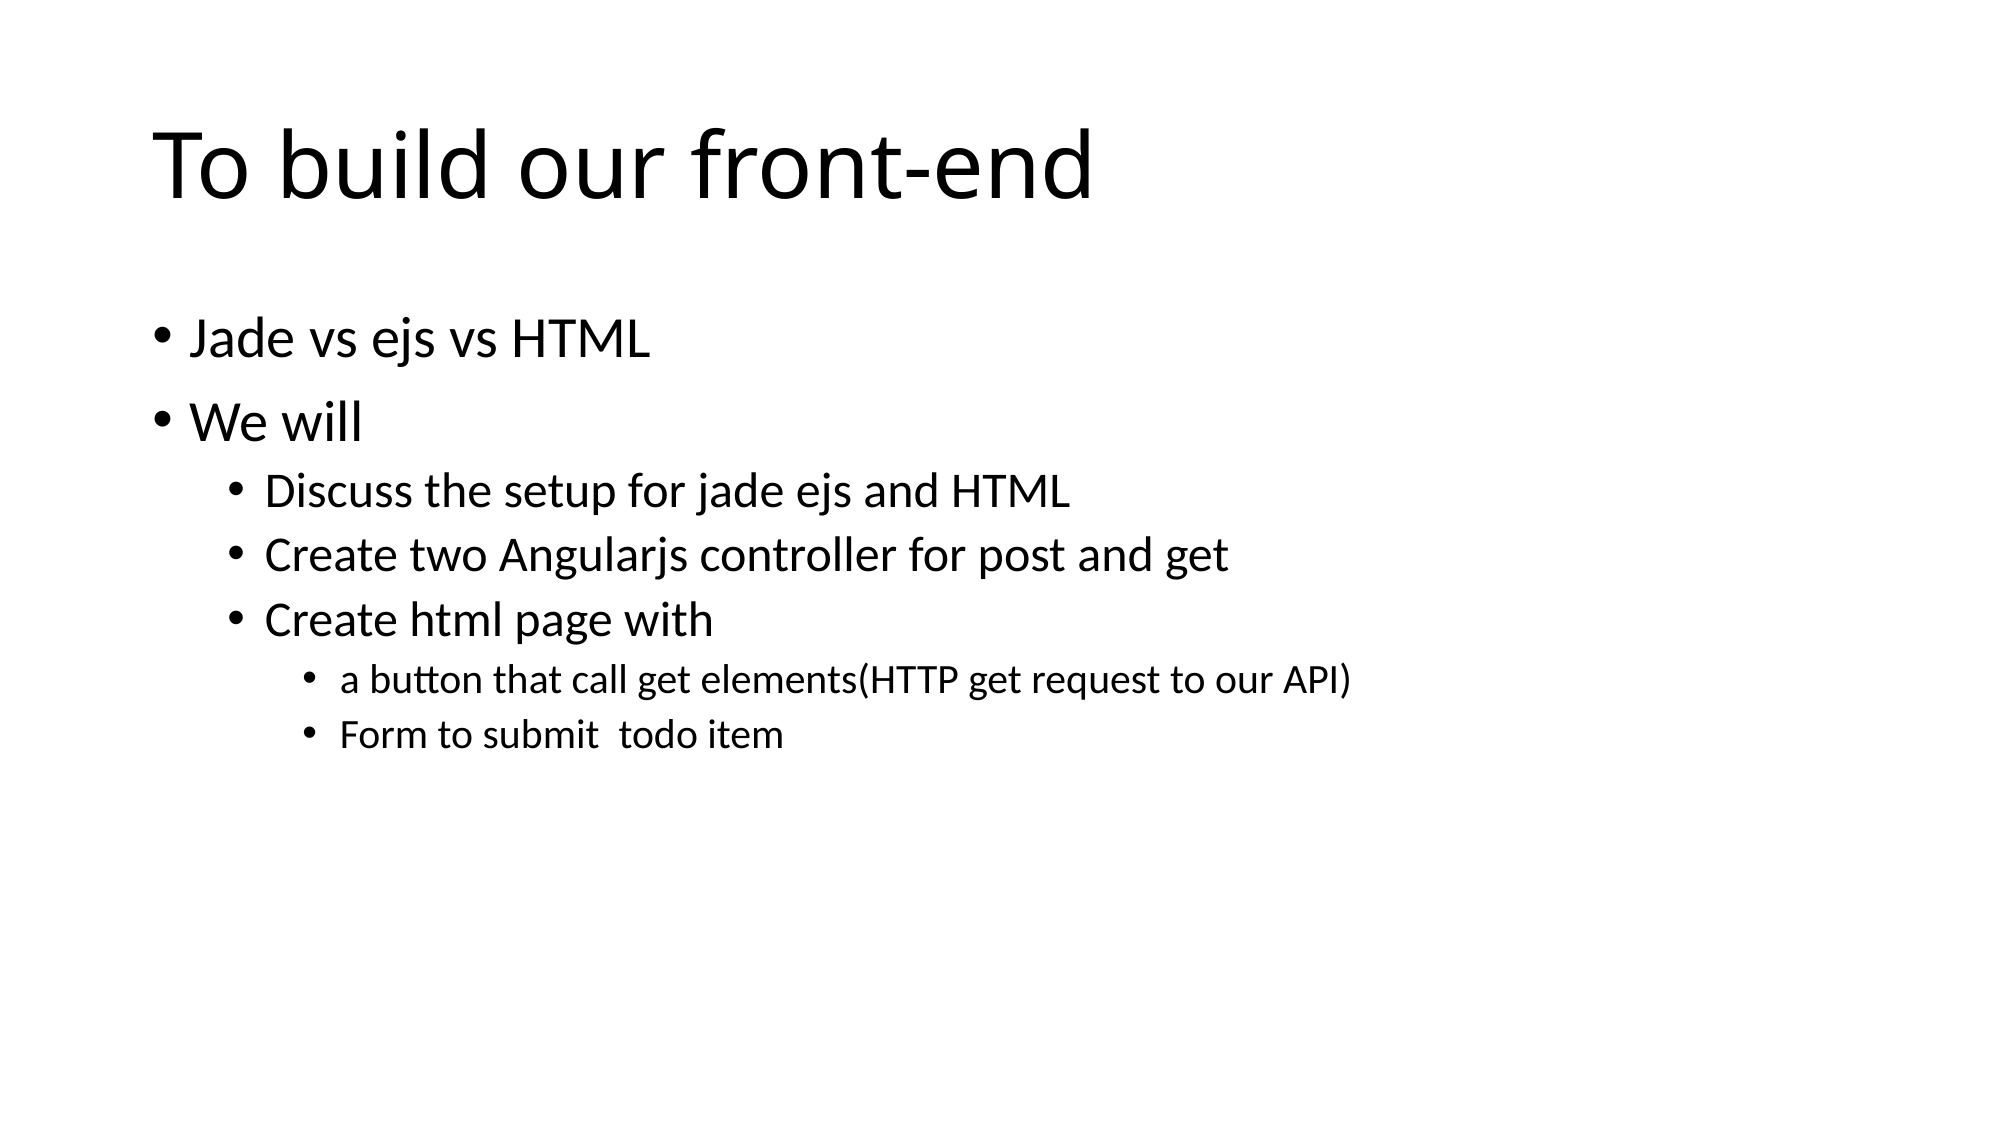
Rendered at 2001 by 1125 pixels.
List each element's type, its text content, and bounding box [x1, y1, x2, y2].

title To build our front-end [137, 59, 1863, 278]
list Jade vs ejs vs HTML We will Discuss the setup for jade ejs and HTML Create two Angularjs controller for post and get Create html page with a button that call get elements(HTTP get request to our API) Form to submit todo item [137, 299, 1863, 1014]
